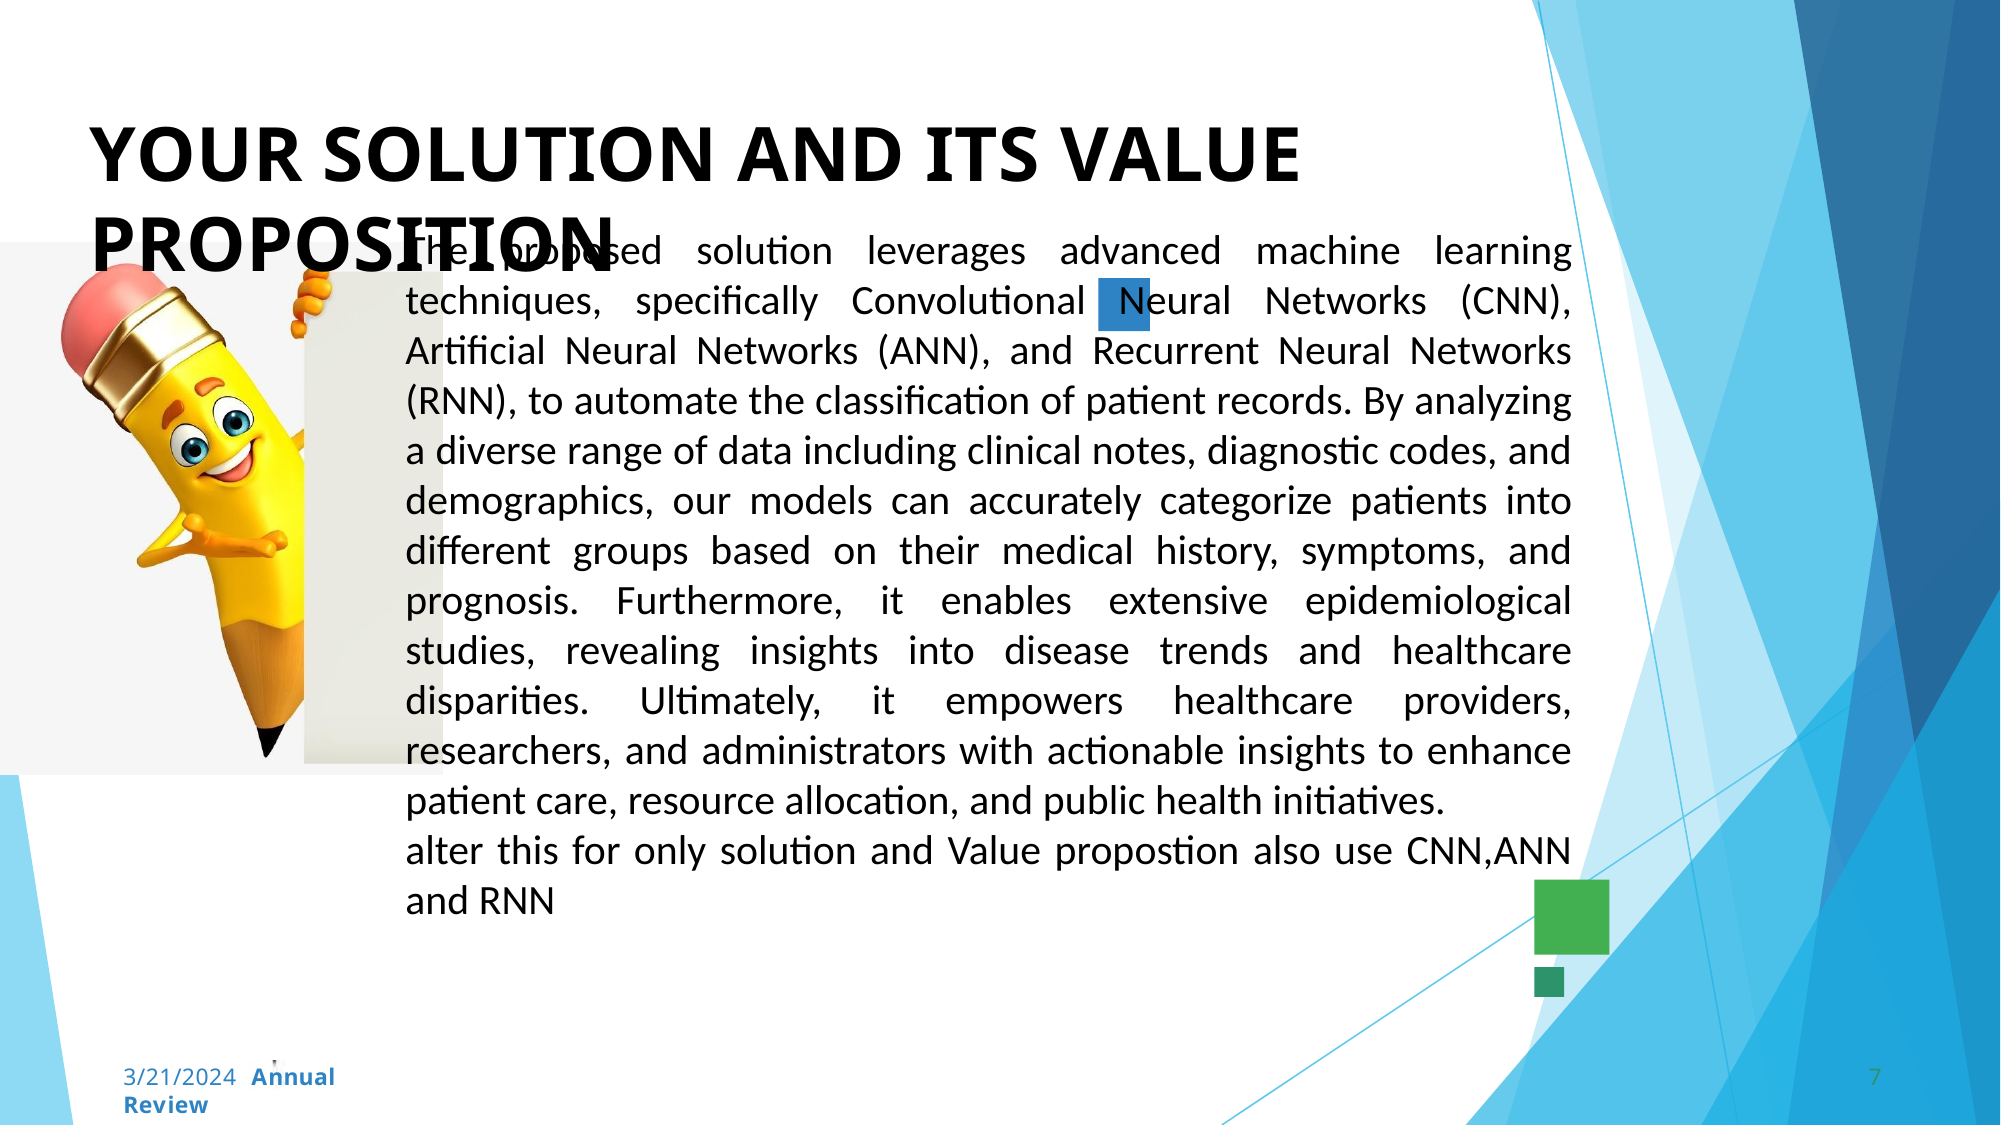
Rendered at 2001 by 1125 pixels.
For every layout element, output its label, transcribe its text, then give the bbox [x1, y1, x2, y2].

text_box The proposed solution leverages advanced machine learning techniques, specifically Convolutional Neural Networks (CNN), Artificial Neural Networks (ANN), and Recurrent Neural Networks (RNN), to automate the classification of patient records. By analyzing a diverse range of data including clinical notes, diagnostic codes, and demographics, our models can accurately categorize patients into different groups based on their medical history, symptoms, and prognosis. Furthermore, it enables extensive epidemiological studies, revealing insights into disease trends and healthcare disparities. Ultimately, it empowers healthcare providers, researchers, and administrators with actionable insights to enhance patient care, resource allocation, and public health initiatives. alter this for only solution and Value propostion also use CNN,ANN and RNN [390, 215, 1588, 931]
title YOUR SOLUTION AND ITS VALUE PROPOSITION [87, 104, 1690, 295]
text_box [1534, 879, 1610, 955]
slide_number 7 [1862, 1061, 1888, 1125]
picture [110, 1060, 463, 1094]
text_box 3/21/2024 Annual Review [121, 1103, 417, 1118]
text_box [1534, 967, 1565, 997]
picture [0, 241, 443, 776]
